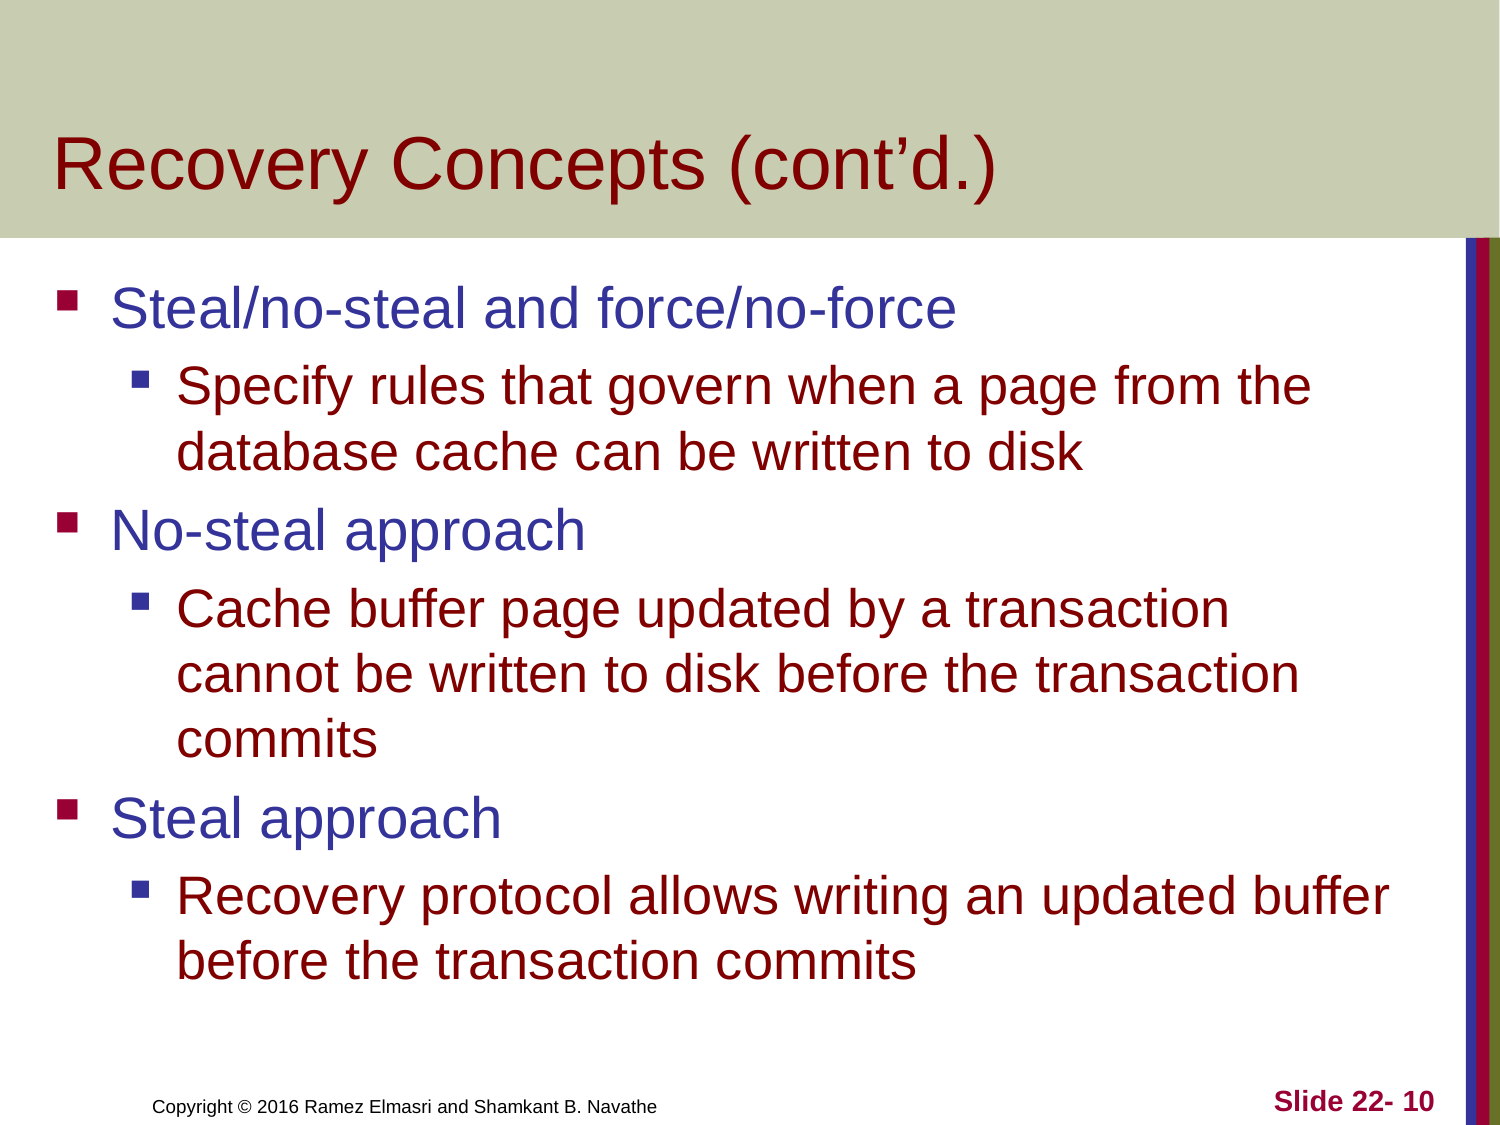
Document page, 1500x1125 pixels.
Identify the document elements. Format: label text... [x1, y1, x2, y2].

slide_number Slide 22- 10 [1137, 1049, 1451, 1125]
list Steal/no-steal and force/no-force Specify rules that govern when a page from the database cache can be written to disk No-steal approach Cache buffer page updated by a transaction cannot be written to disk before the transaction commits Steal approach Recovery protocol allows writing an updated buffer before the transaction commits [39, 262, 1400, 1013]
title Recovery Concepts (cont’d.) [37, 49, 1317, 213]
